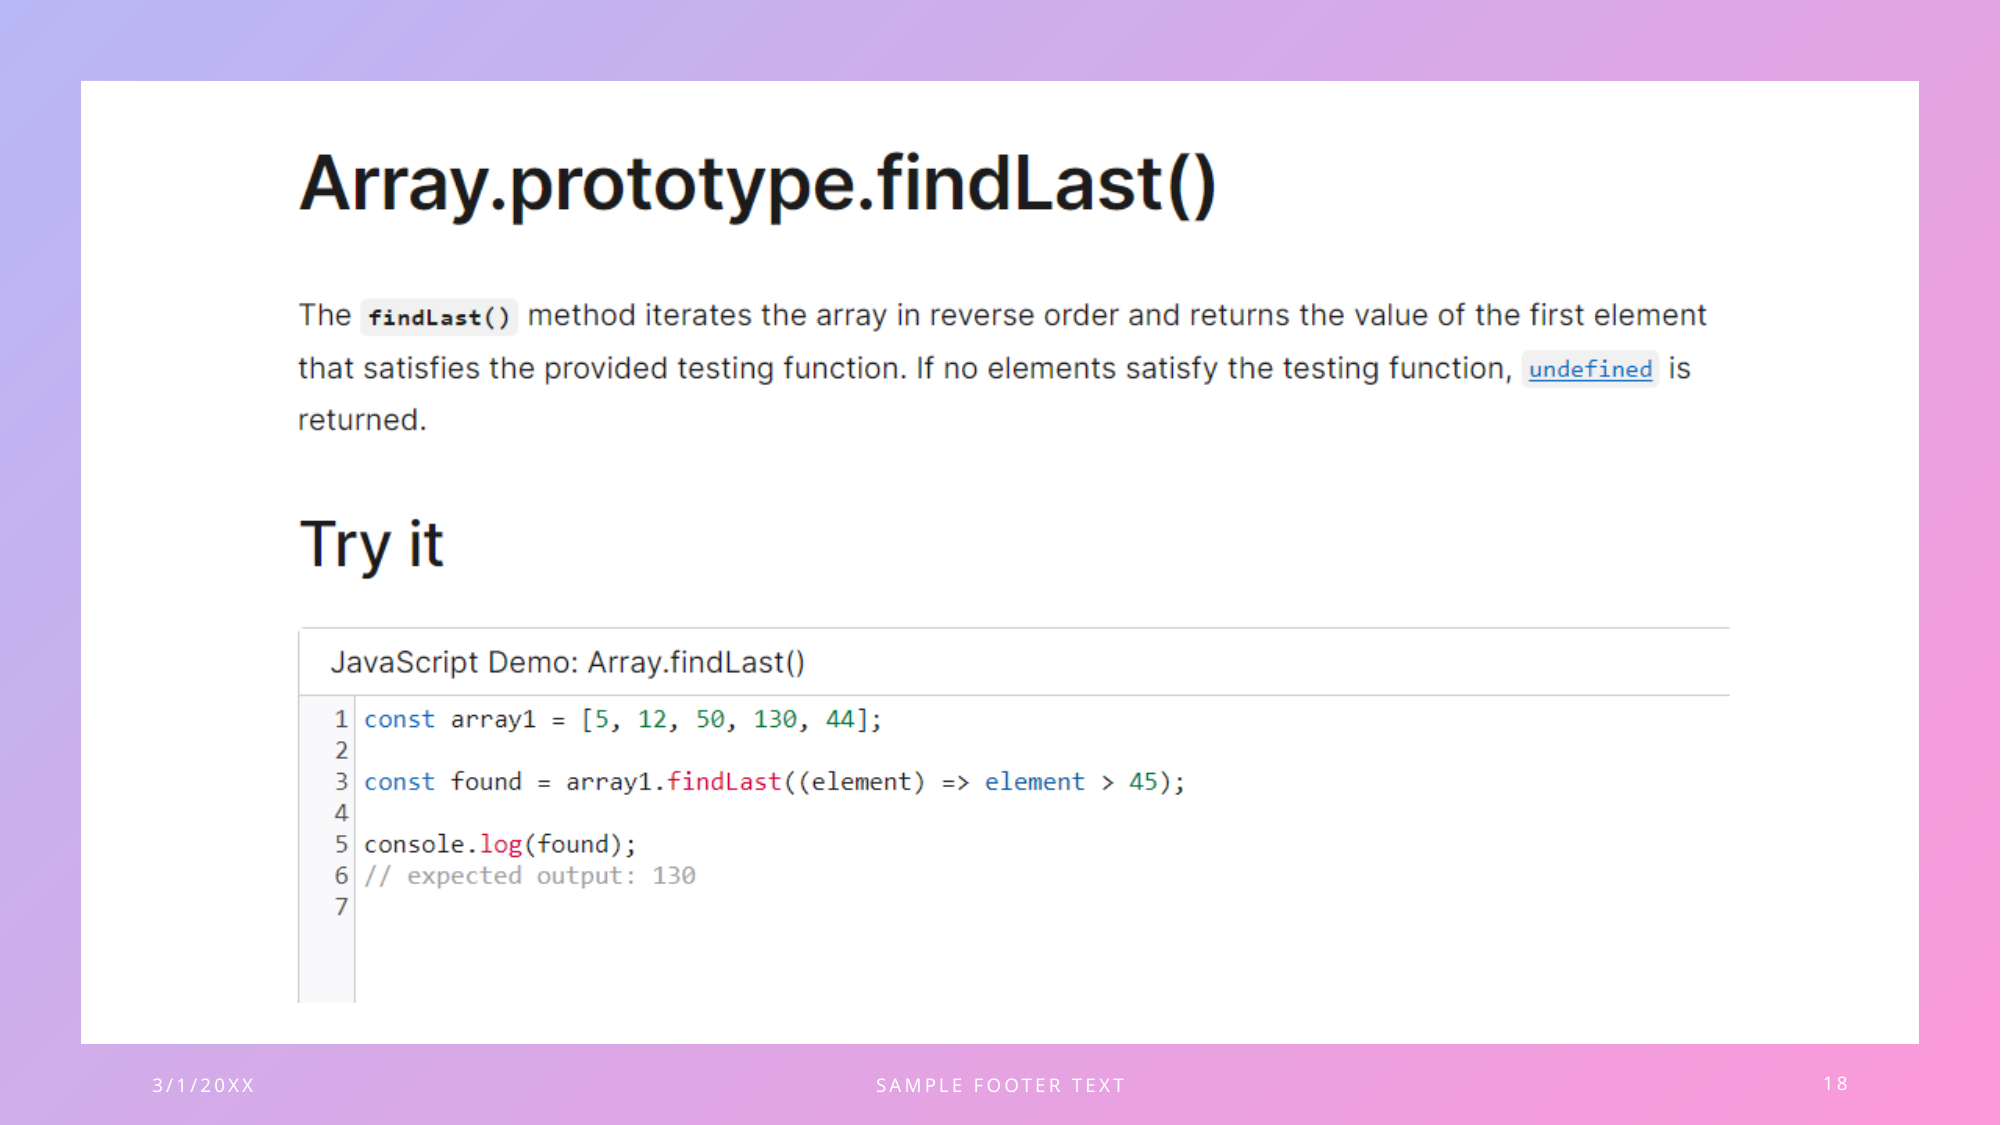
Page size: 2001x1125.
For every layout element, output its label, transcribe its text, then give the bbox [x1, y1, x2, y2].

picture [270, 122, 1730, 1003]
footer SAMPLE FOOTER TEXT [662, 1054, 1338, 1115]
slide_number 18 [1412, 1054, 1863, 1115]
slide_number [137, 1054, 588, 1115]
